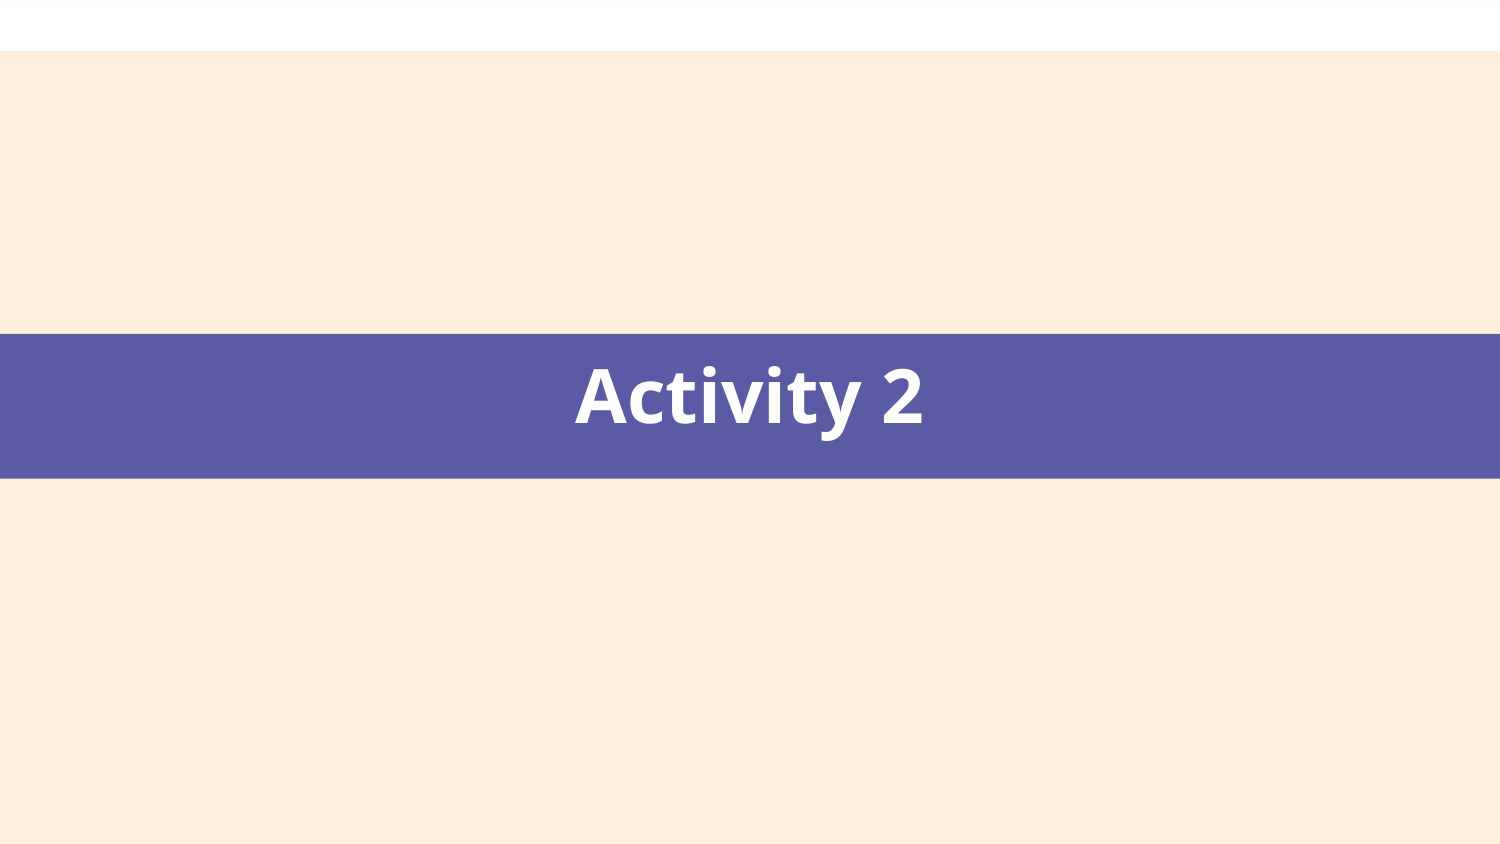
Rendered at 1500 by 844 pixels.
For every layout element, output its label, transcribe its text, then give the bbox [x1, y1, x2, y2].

title Activity 2 [0, 333, 1500, 479]
